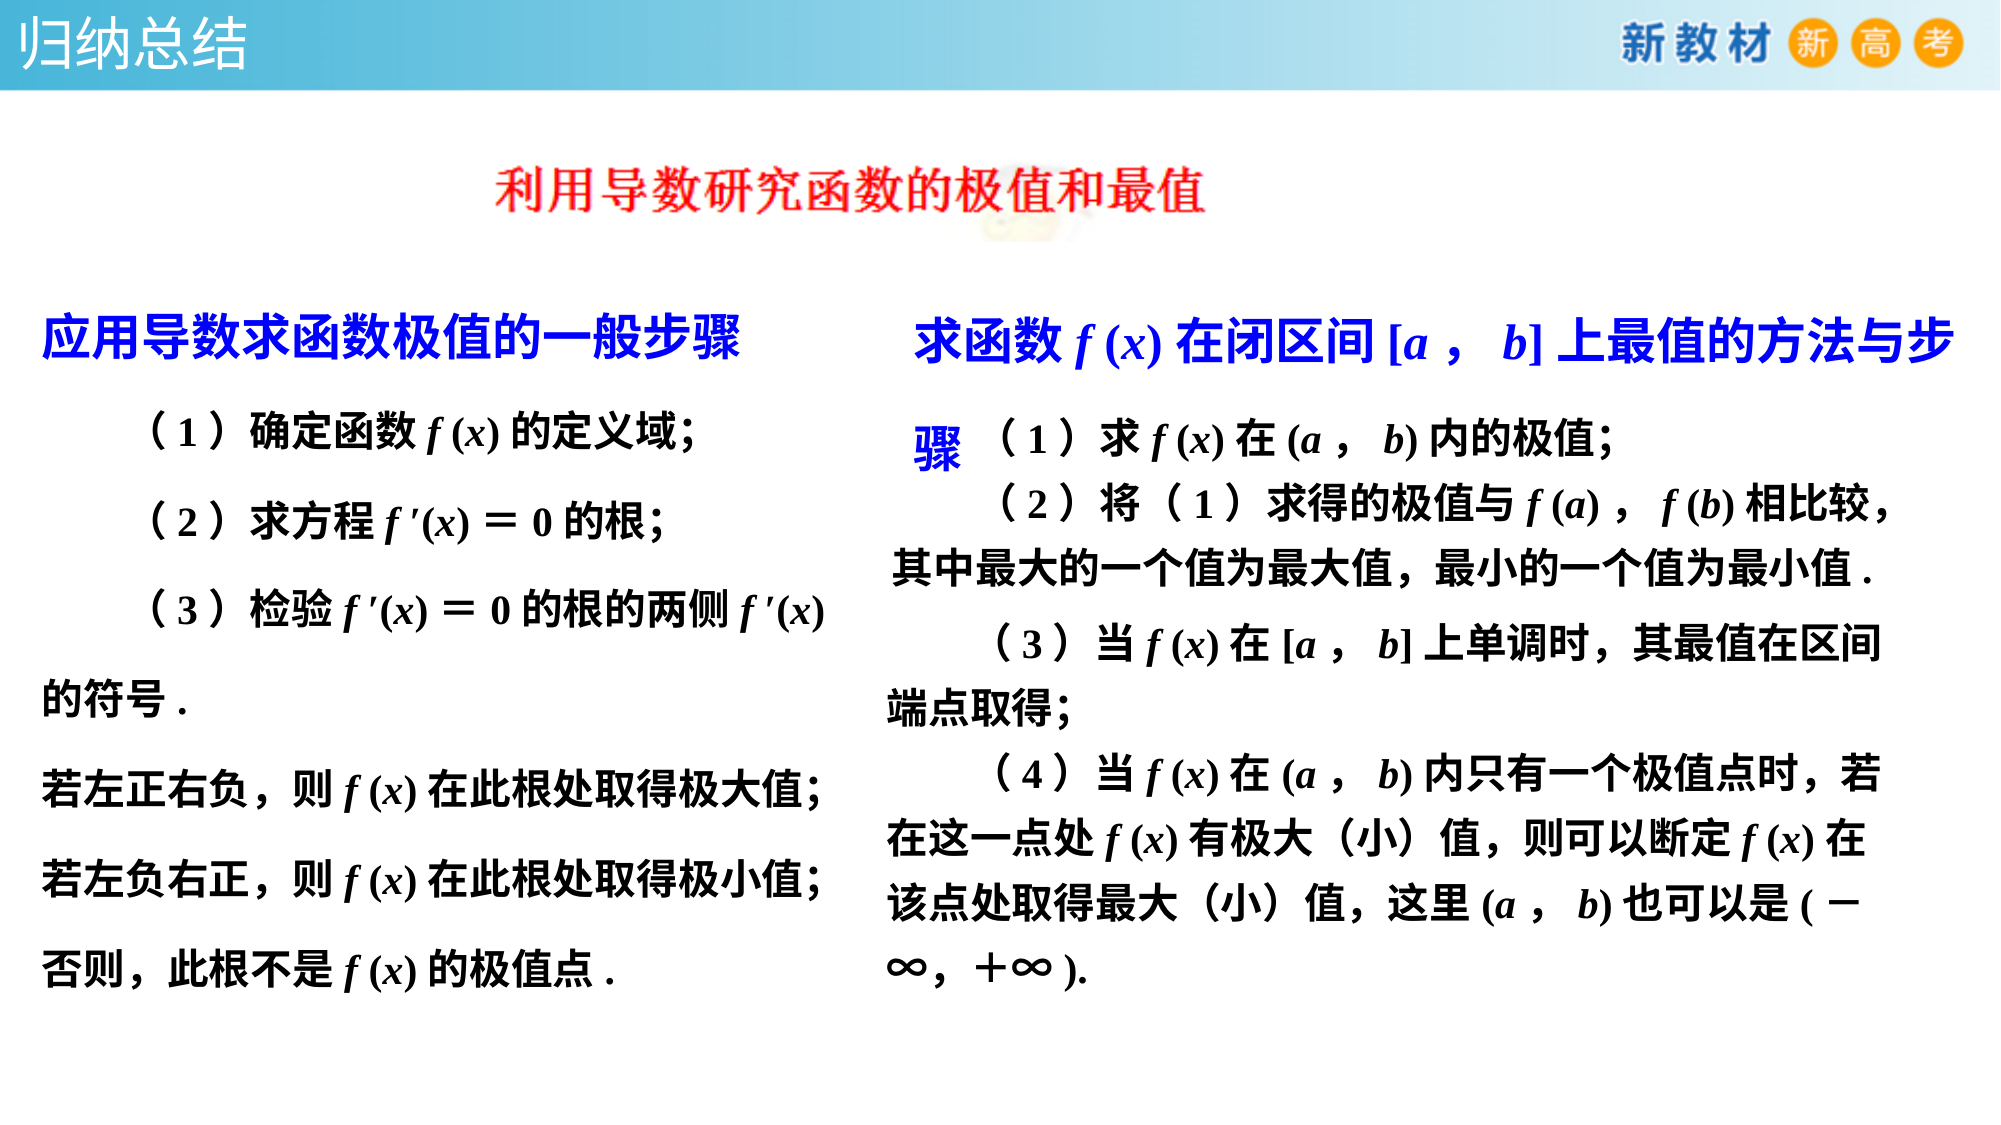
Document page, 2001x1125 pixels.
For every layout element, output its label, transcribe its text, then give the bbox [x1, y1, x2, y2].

text_box 归纳总结 [1, 0, 265, 85]
text_box （3）当f (x)在[a，b]上单调时，其最值在区间端点取得； （4）当f (x)在(a，b)内只有一个极值点时，若在这一点处f (x)有极大（小）值，则可以断定f (x)在该点处取得最大（小）值，这里(a，b)也可以是(－∞，＋∞). [871, 594, 1914, 1000]
text_box （3）检验f ′(x)＝0的根的两侧f ′(x)的符号. 若左正右负，则f (x)在此根处取得极大值； 若左负右正，则f (x)在此根处取得极小值； 否则，此根不是f (x)的极值点. [27, 535, 878, 1001]
text_box 应用导数求函数极值的一般步骤 （1）确定函数f (x)的定义域； （2）求方程f ′(x)＝0的根； [27, 249, 796, 535]
text_box 求函数f (x)在闭区间[a，b]上最值的方法与步骤 [898, 253, 2000, 485]
picture [0, 0, 2001, 1125]
text_box （1）求f (x)在(a，b)内的极值； （2）将（1）求得的极值与f (a)，f (b)相比较，其中最大的一个值为最大值，最小的一个值为最小值. [877, 389, 1914, 594]
